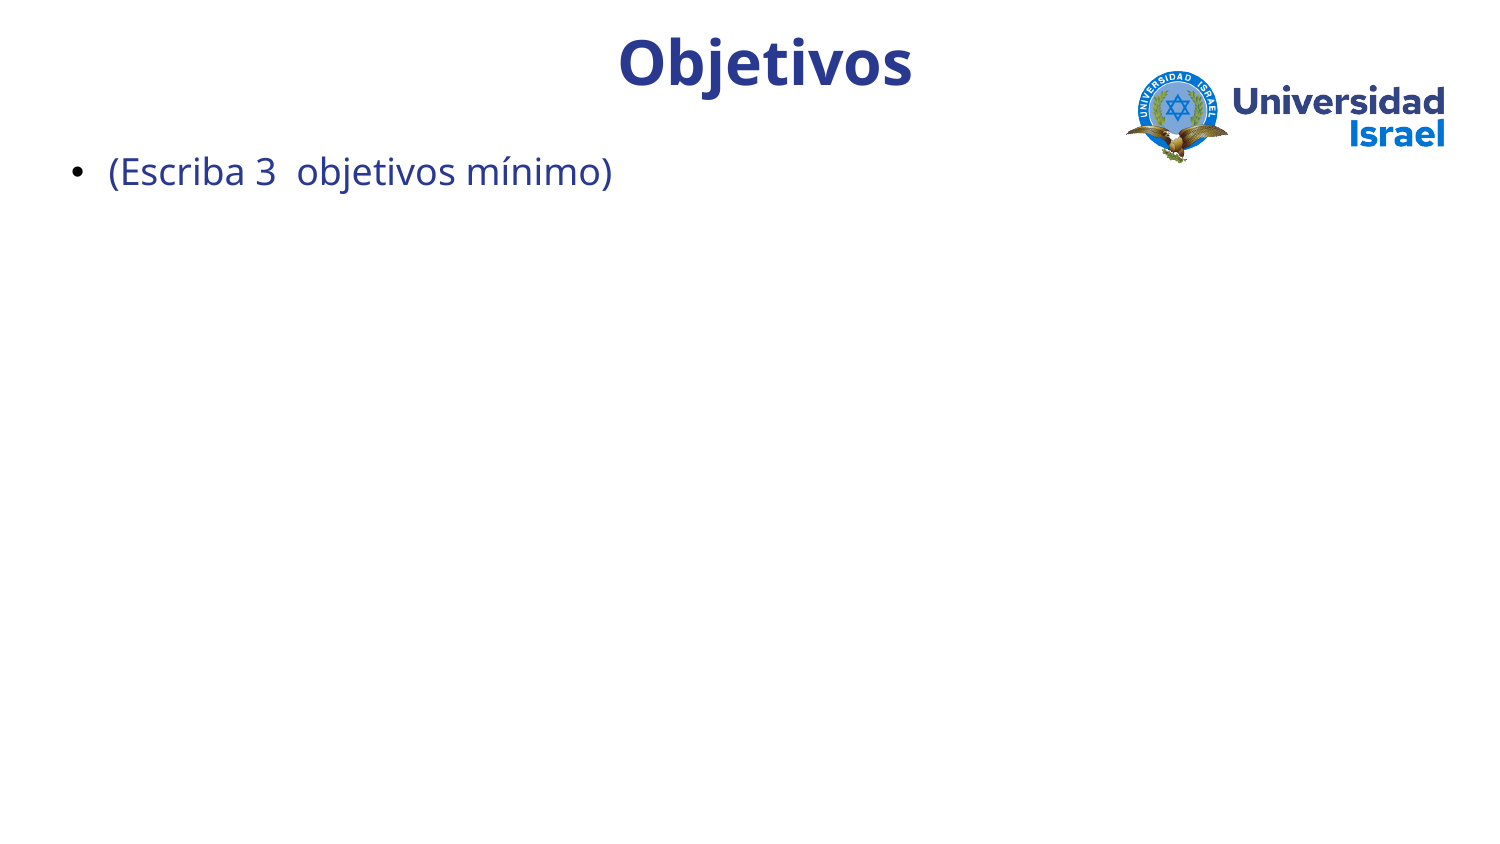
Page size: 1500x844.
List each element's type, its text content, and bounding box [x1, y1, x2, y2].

text_box Objetivos [259, 24, 1272, 165]
text_box (Escriba 3 objetivos mínimo) [56, 145, 1069, 757]
picture [1120, 67, 1449, 167]
